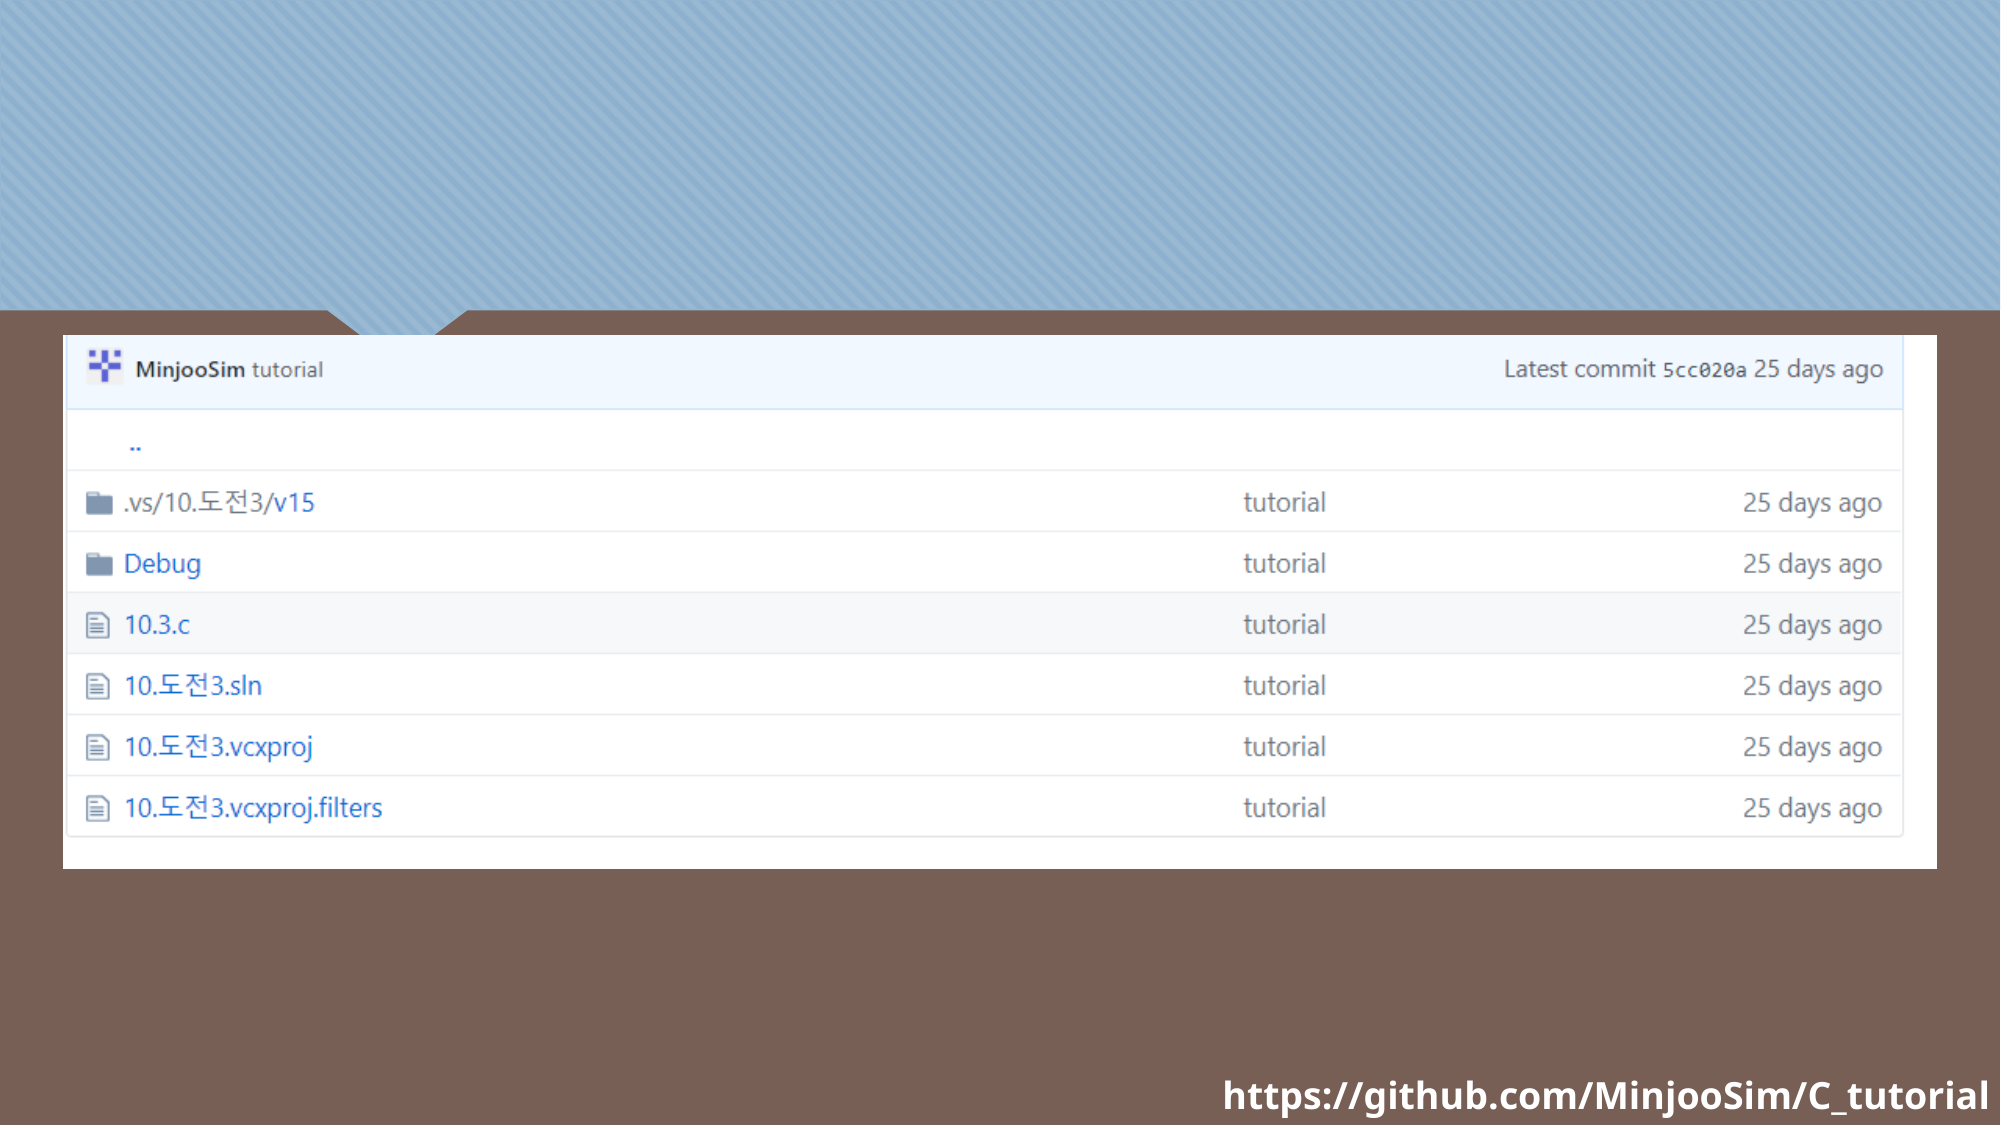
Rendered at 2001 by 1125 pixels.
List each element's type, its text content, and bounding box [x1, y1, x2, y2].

picture [62, 335, 1937, 869]
text_box https://github.com/MinjooSim/C_tutorial [1207, 1064, 2000, 1125]
